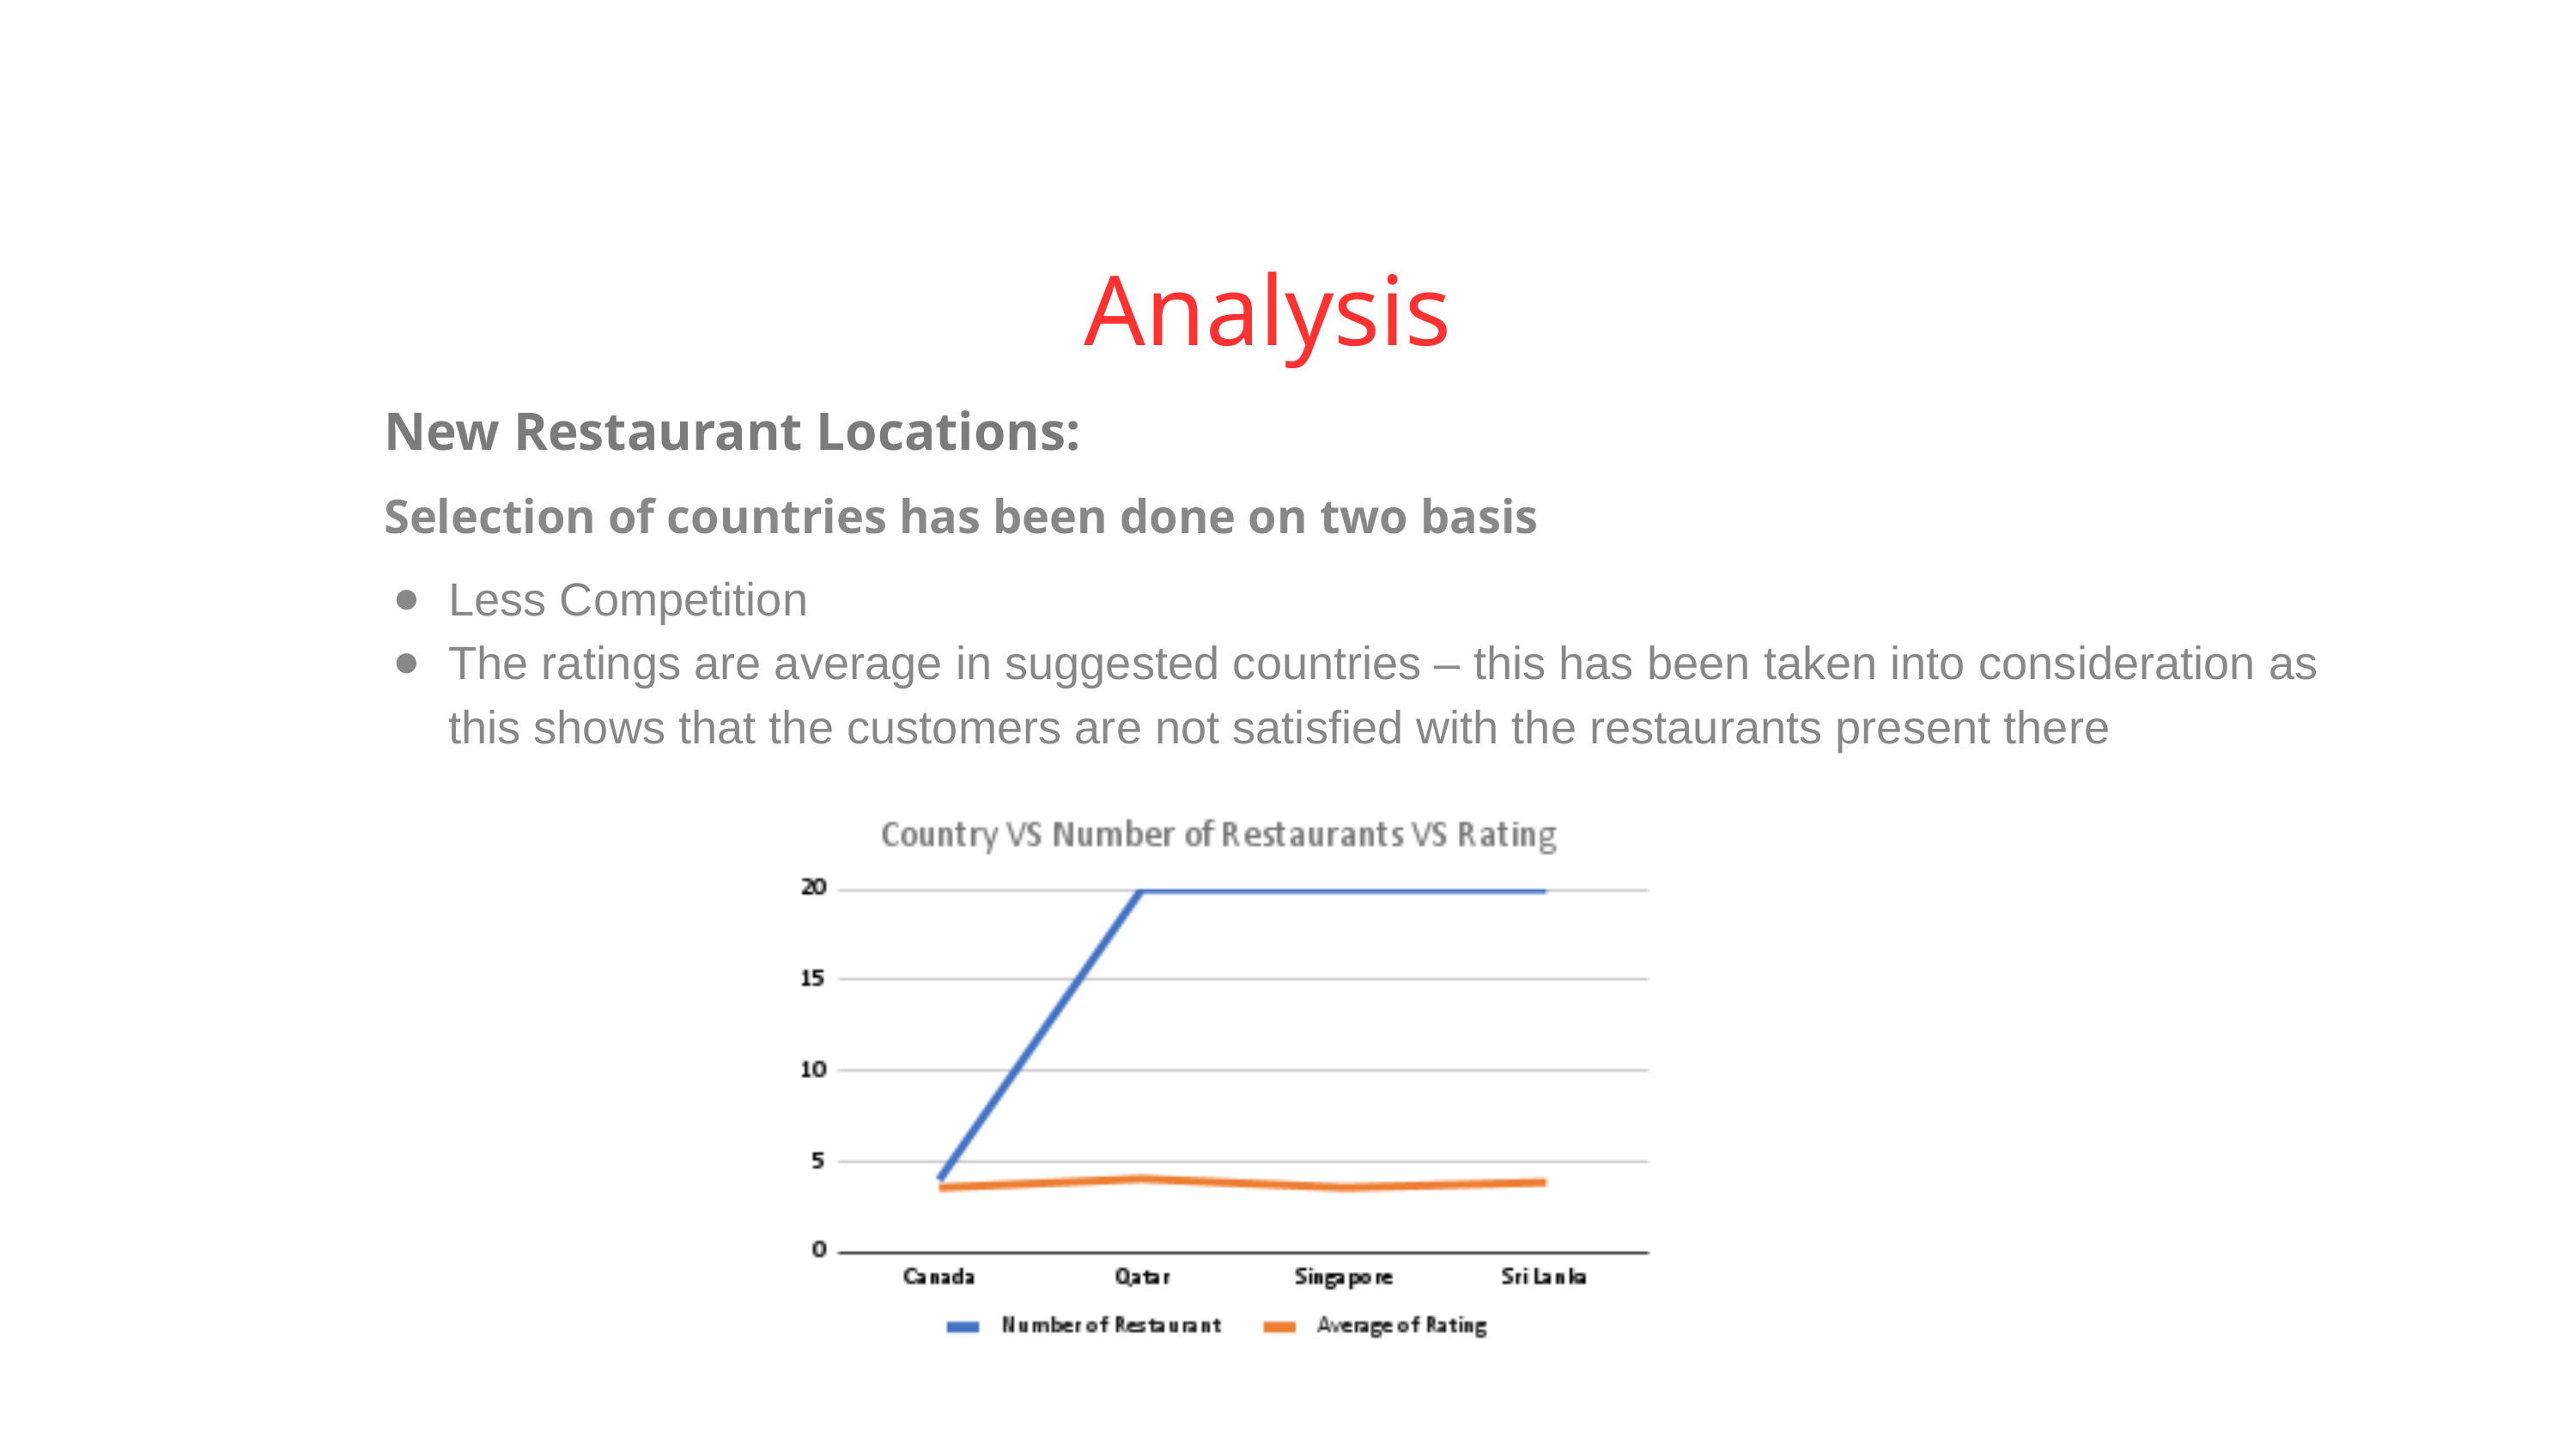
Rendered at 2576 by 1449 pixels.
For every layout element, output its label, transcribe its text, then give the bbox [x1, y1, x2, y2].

text_box Analysis [1084, 48, 1508, 365]
picture [757, 788, 1678, 1373]
text_box New Restaurant Locations: Selection of countries has been done on two basis Less Competition The ratings are average in suggested countries – this has been taken into consideration as this shows that the customers are not satisfied with the restaurants present there [384, 367, 2373, 1126]
